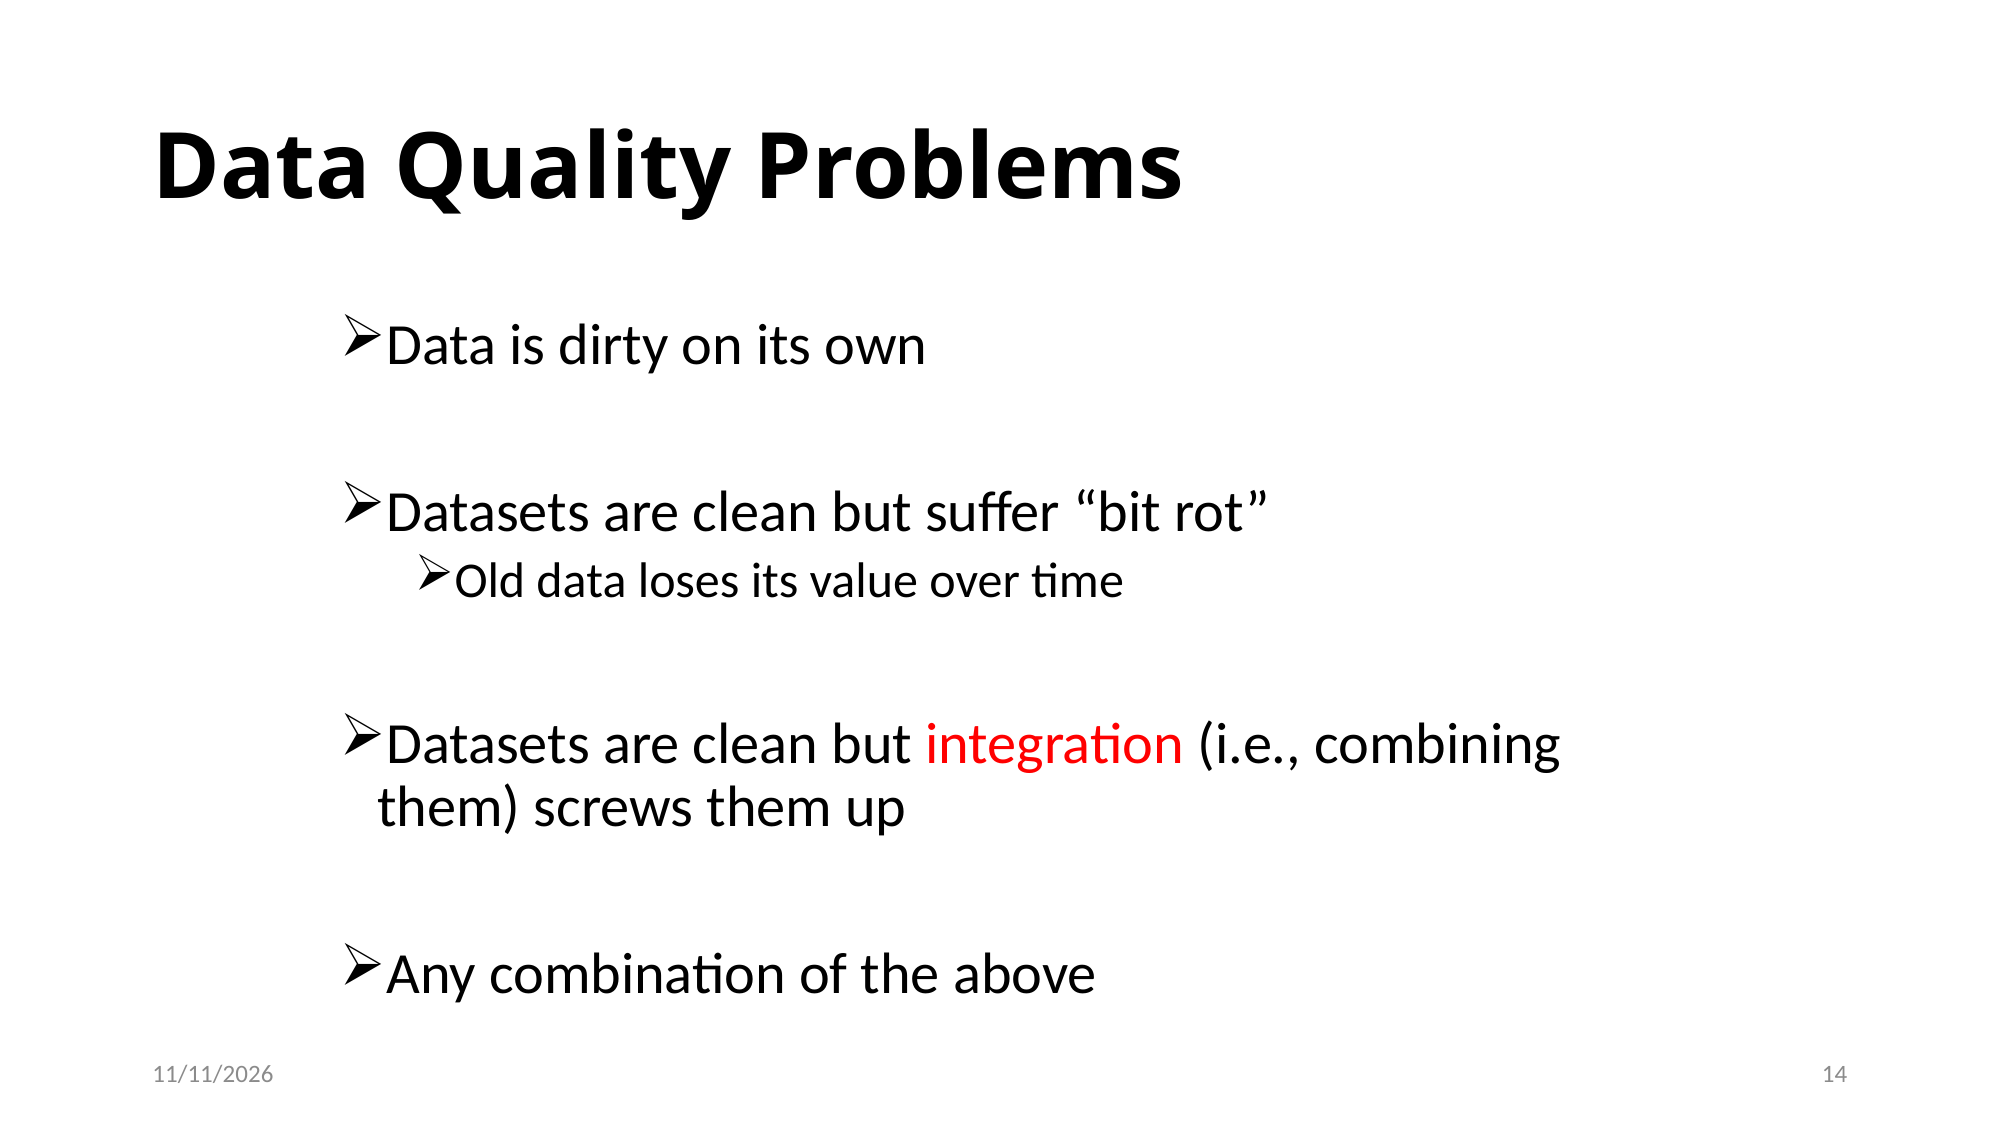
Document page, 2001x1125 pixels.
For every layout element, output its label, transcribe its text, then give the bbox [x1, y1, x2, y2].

list Data is dirty on its own Datasets are clean but suffer “bit rot” Old data loses its value over time Datasets are clean but integration (i.e., combining them) screws them up Any combination of the above [324, 306, 1675, 1050]
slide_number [137, 1042, 588, 1103]
slide_number 14 [1412, 1042, 1863, 1103]
text_box Data Quality Problems [137, 59, 1863, 278]
